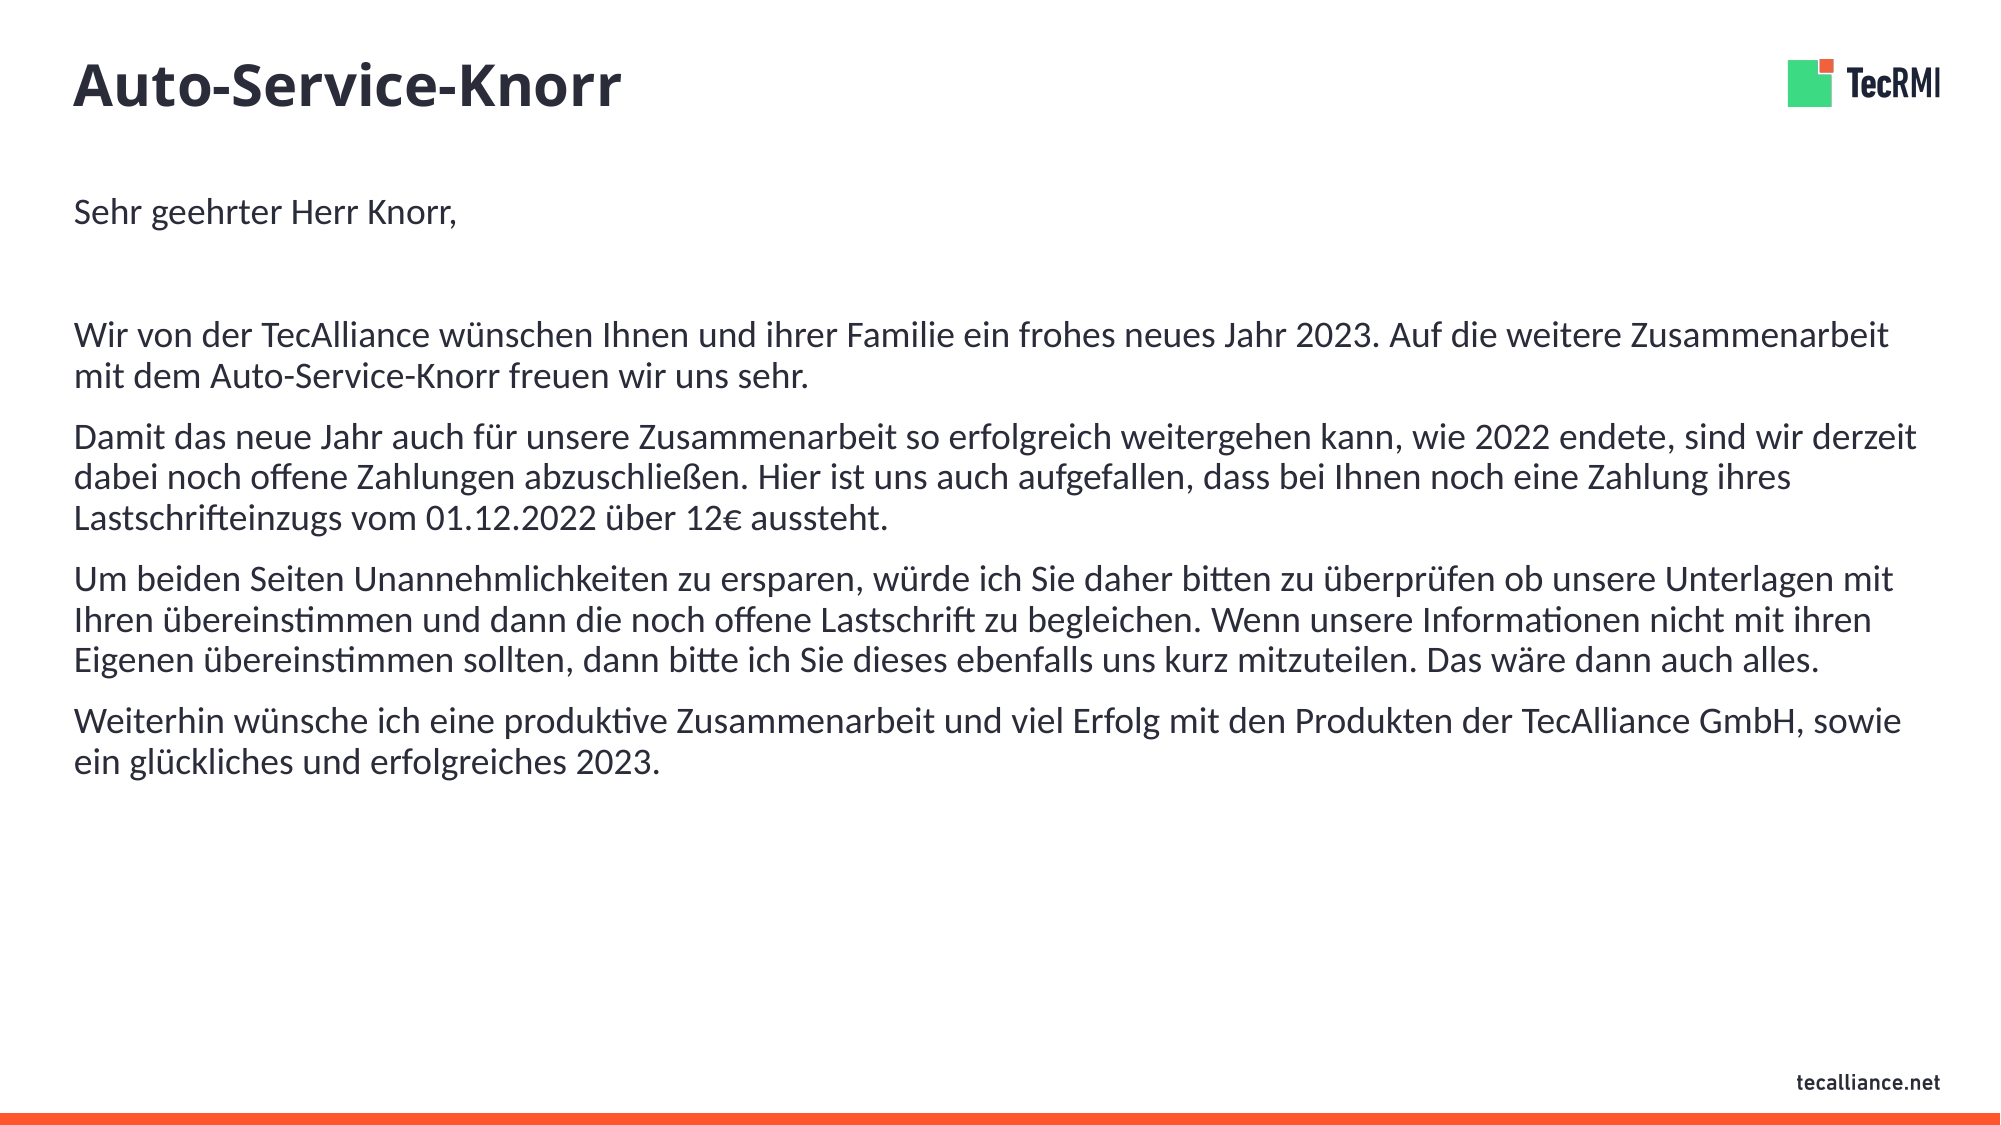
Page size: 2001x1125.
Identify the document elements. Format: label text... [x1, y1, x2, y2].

list Sehr geehrter Herr Knorr, Wir von der TecAlliance wünschen Ihnen und ihrer Familie ein frohes neues Jahr 2023. Auf die weitere Zusammenarbeit mit dem Auto-Service-Knorr freuen wir uns sehr. Damit das neue Jahr auch für unsere Zusammenarbeit so erfolgreich weitergehen kann, wie 2022 endete, sind wir derzeit dabei noch offene Zahlungen abzuschließen. Hier ist uns auch aufgefallen, dass bei Ihnen noch eine Zahlung ihres Lastschrifteinzugs vom 01.12.2022 über 12€ aussteht. Um beiden Seiten Unannehmlichkeiten zu ersparen, würde ich Sie daher bitten zu überprüfen ob unsere Unterlagen mit Ihren übereinstimmen und dann die noch offene Lastschrift zu begleichen. Wenn unsere Informationen nicht mit ihren Eigenen übereinstimmen sollten, dann bitte ich Sie dieses ebenfalls uns kurz mitzuteilen. Das wäre dann auch alles. Weiterhin wünsche ich eine produktive Zusammenarbeit und viel Erfolg mit den Produkten der TecAlliance GmbH, sowie ein glückliches und erfolgreiches 2023. [58, 185, 1942, 1067]
title Auto-Service-Knorr [58, 48, 1674, 127]
picture [1797, 1074, 1940, 1090]
